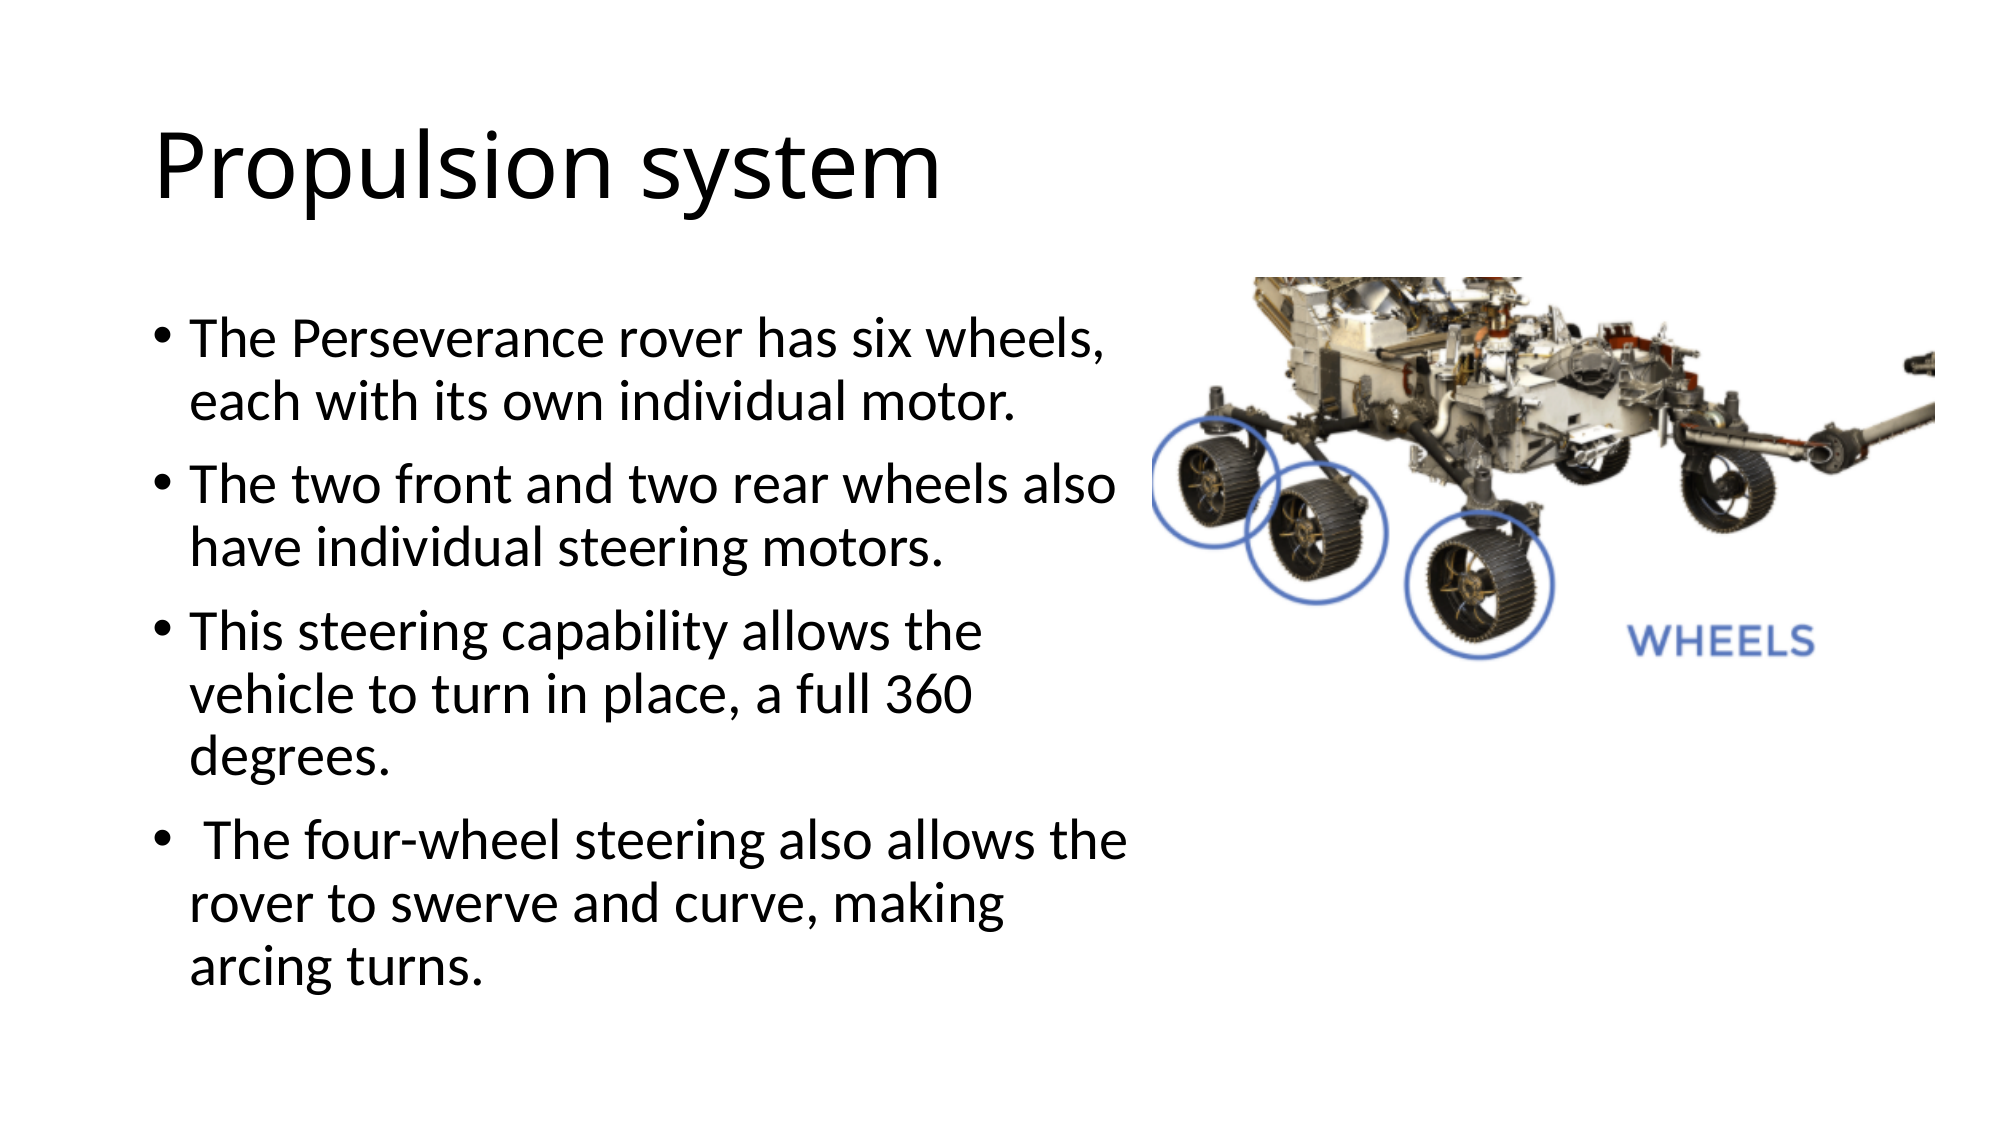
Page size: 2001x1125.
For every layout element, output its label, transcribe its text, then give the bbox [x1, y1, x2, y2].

list The Perseverance rover has six wheels, each with its own individual motor. The two front and two rear wheels also have individual steering motors. This steering capability allows the vehicle to turn in place, a full 360 degrees. The four-wheel steering also allows the rover to swerve and curve, making arcing turns. [137, 299, 1153, 1014]
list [1152, 277, 1935, 732]
title Propulsion system [137, 59, 1863, 278]
